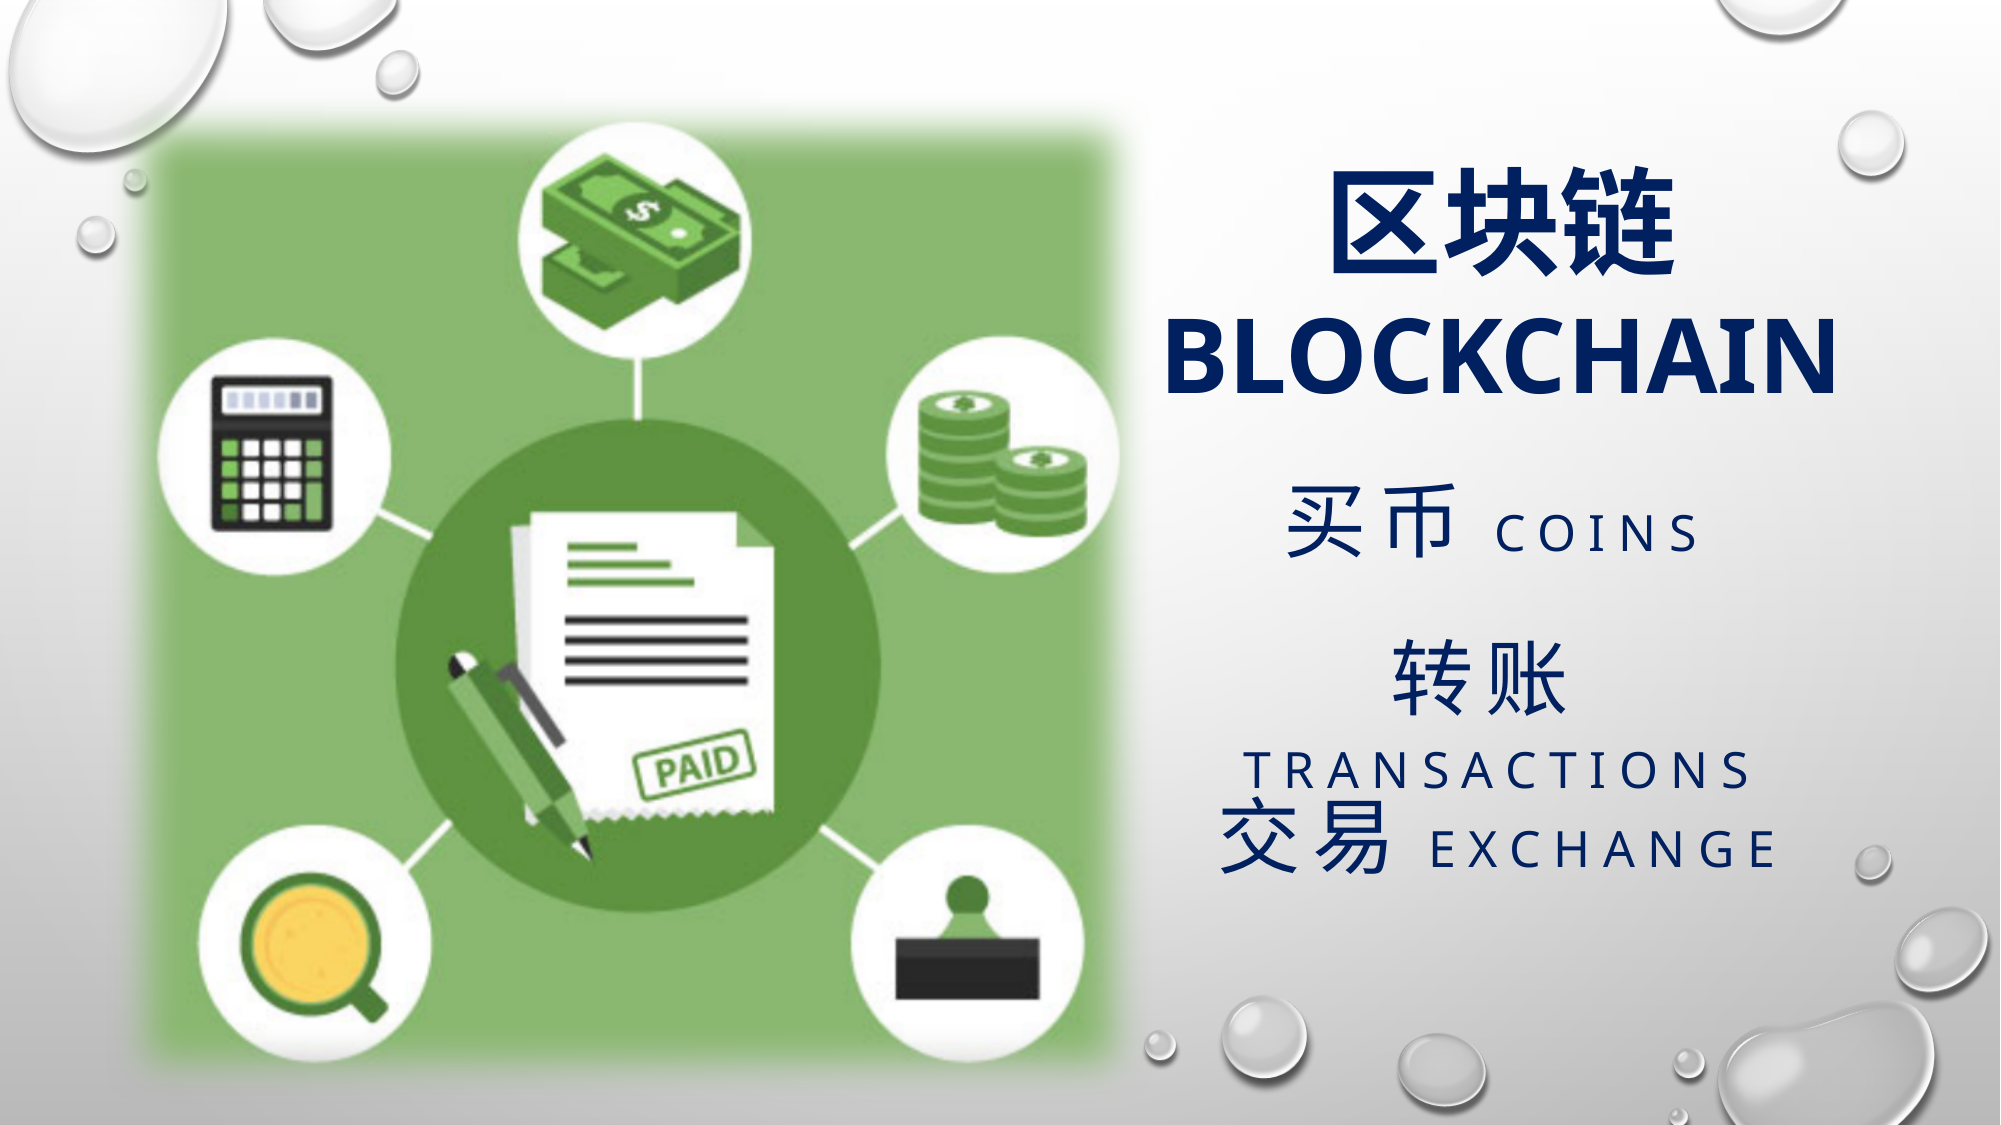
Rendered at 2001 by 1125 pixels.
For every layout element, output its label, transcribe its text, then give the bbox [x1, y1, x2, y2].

picture [0, 0, 2000, 1125]
text_box 交易Exchange [1156, 756, 1863, 916]
list 买币Coins [1156, 443, 1863, 598]
title 区块链 Blockchain [1156, 141, 1863, 443]
text_box 转账Transactions [1156, 598, 1863, 756]
